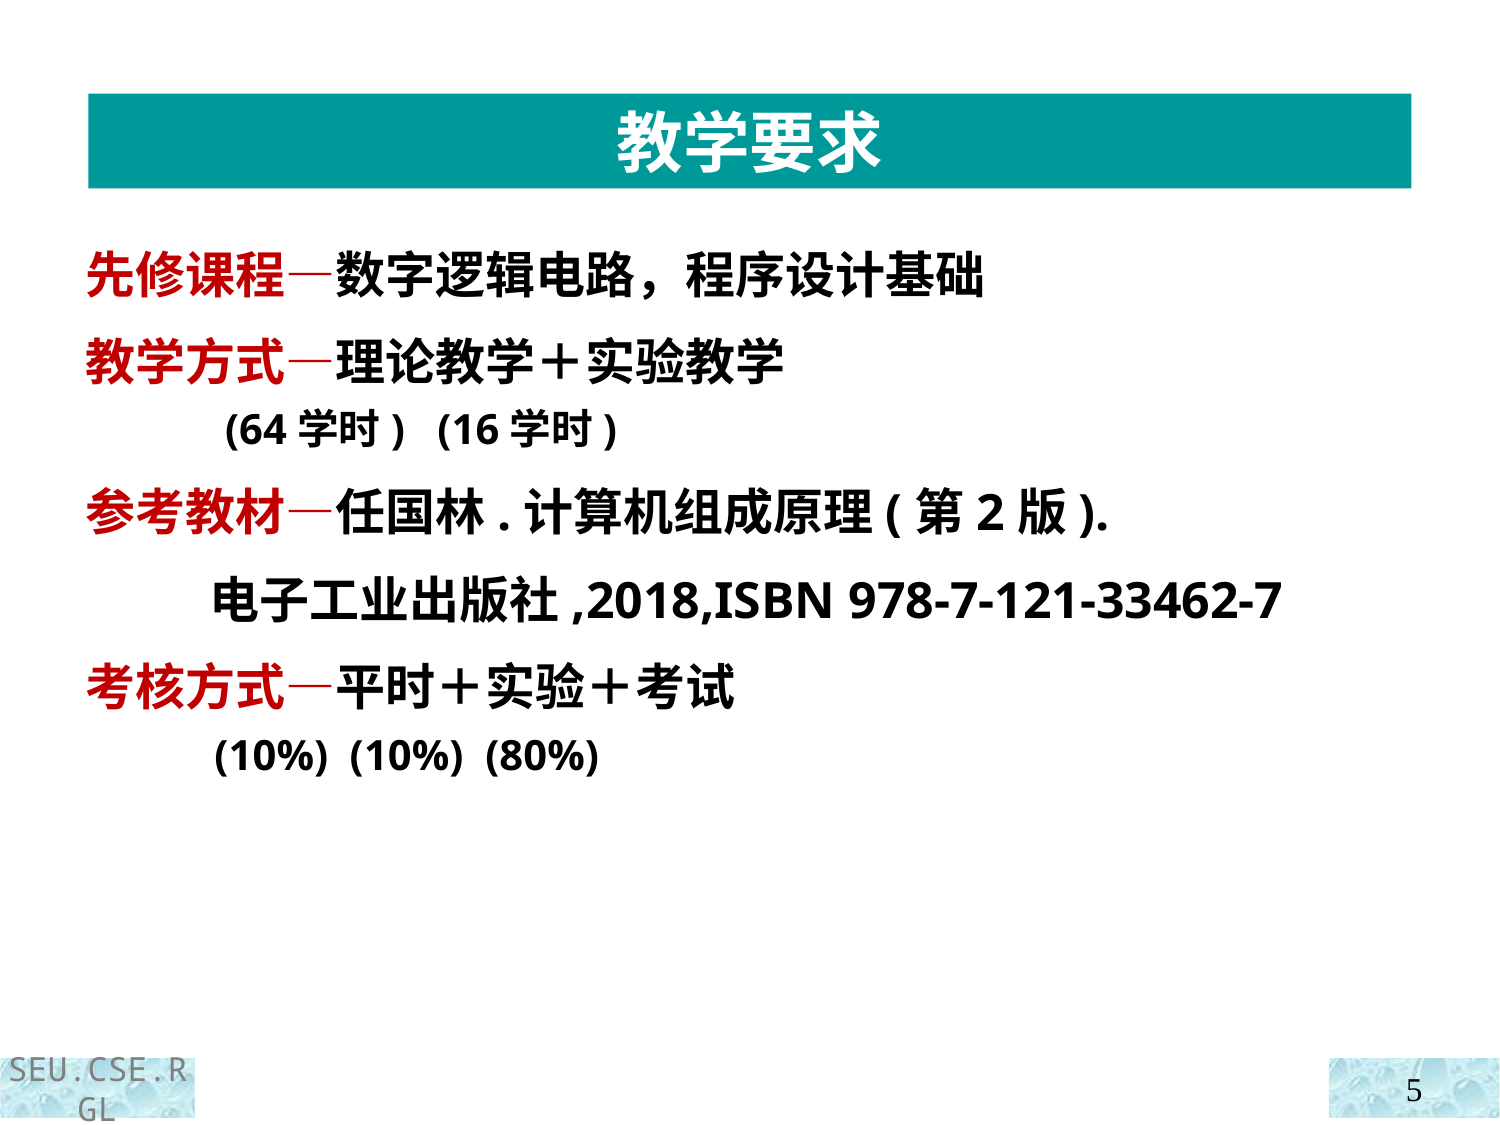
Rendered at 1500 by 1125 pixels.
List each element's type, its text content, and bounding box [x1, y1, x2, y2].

table_cell Pentium Ⅱ [0, 1058, 195, 1118]
text_box 教学要求 [88, 93, 1412, 189]
text_box 先修课程—数字逻辑电路，程序设计基础 教学方式—理论教学＋实验教学 (64学时) (16学时) 参考教材—任国林.计算机组成原理(第2版). 电子工业出版社,2018,ISBN 978-7-121-33462-7 考核方式—平时＋实验＋考试 (10%) (10%) (80%) [70, 220, 1442, 786]
slide_number 5 [1328, 1058, 1500, 1118]
